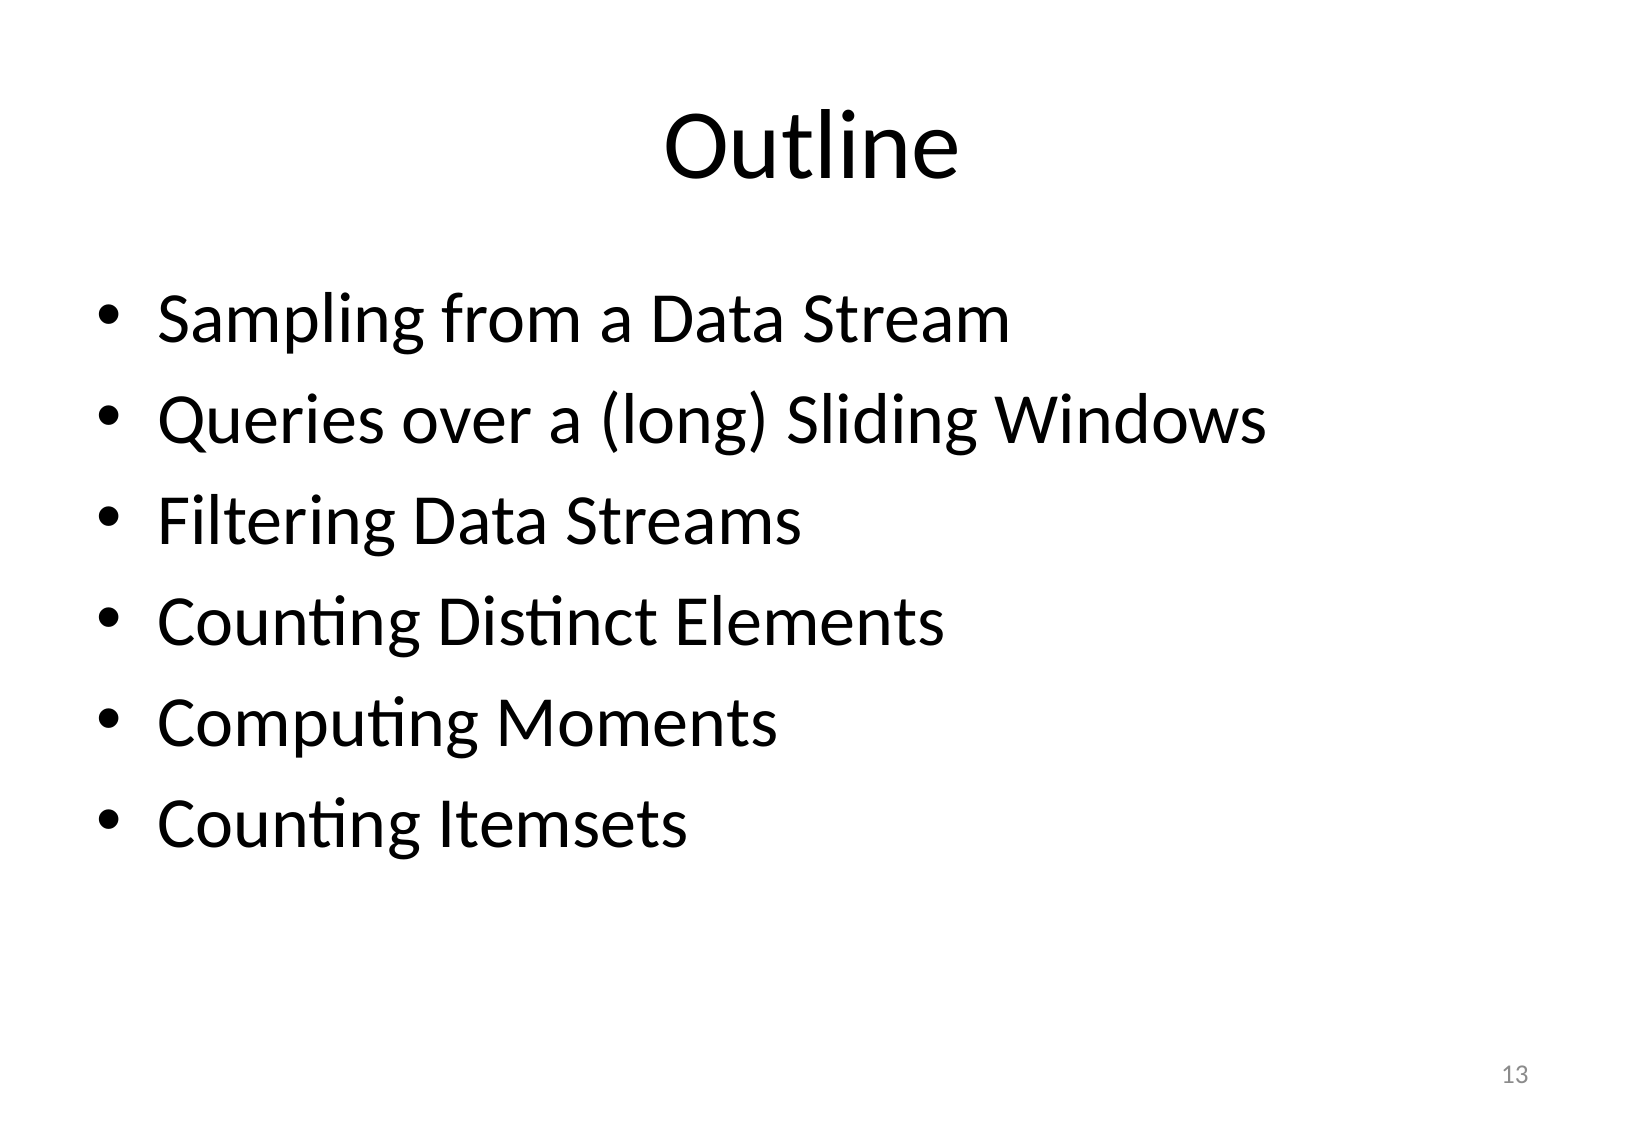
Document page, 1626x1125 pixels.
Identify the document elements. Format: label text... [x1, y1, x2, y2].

slide_number 13 [1164, 1042, 1544, 1103]
list Sampling from a Data Stream Queries over a (long) Sliding Windows Filtering Data Streams Counting Distinct Elements Computing Moments Counting Itemsets [81, 262, 1544, 1005]
title Outline [81, 45, 1544, 233]
